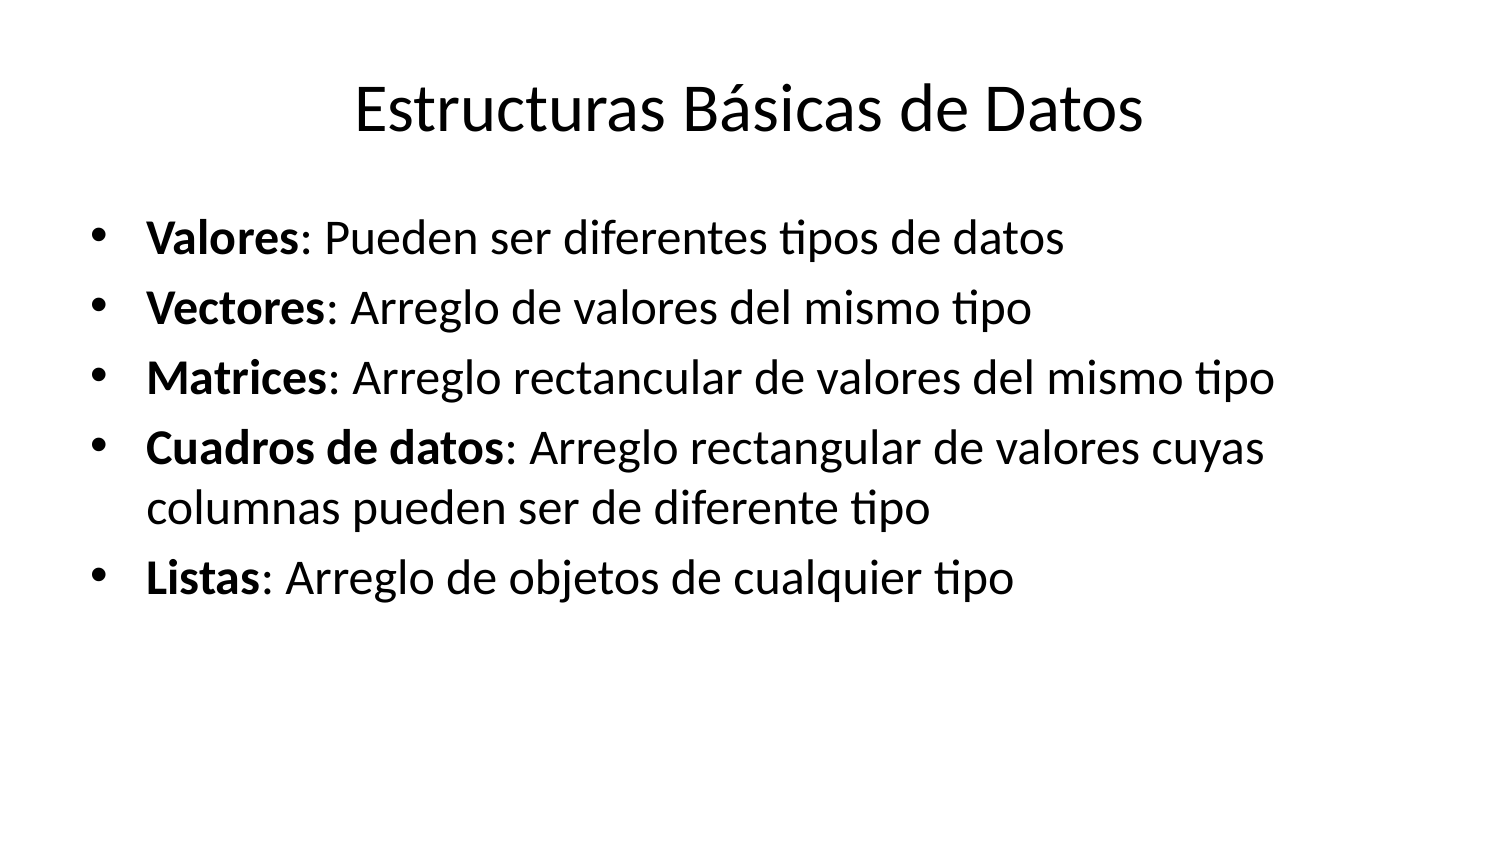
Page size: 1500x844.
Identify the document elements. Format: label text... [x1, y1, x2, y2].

list Valores: Pueden ser diferentes tipos de datos Vectores: Arreglo de valores del mismo tipo Matrices: Arreglo rectancular de valores del mismo tipo Cuadros de datos: Arreglo rectangular de valores cuyas columnas pueden ser de diferente tipo Listas: Arreglo de objetos de cualquier tipo [75, 196, 1425, 754]
title Estructuras Básicas de Datos [75, 33, 1425, 175]
